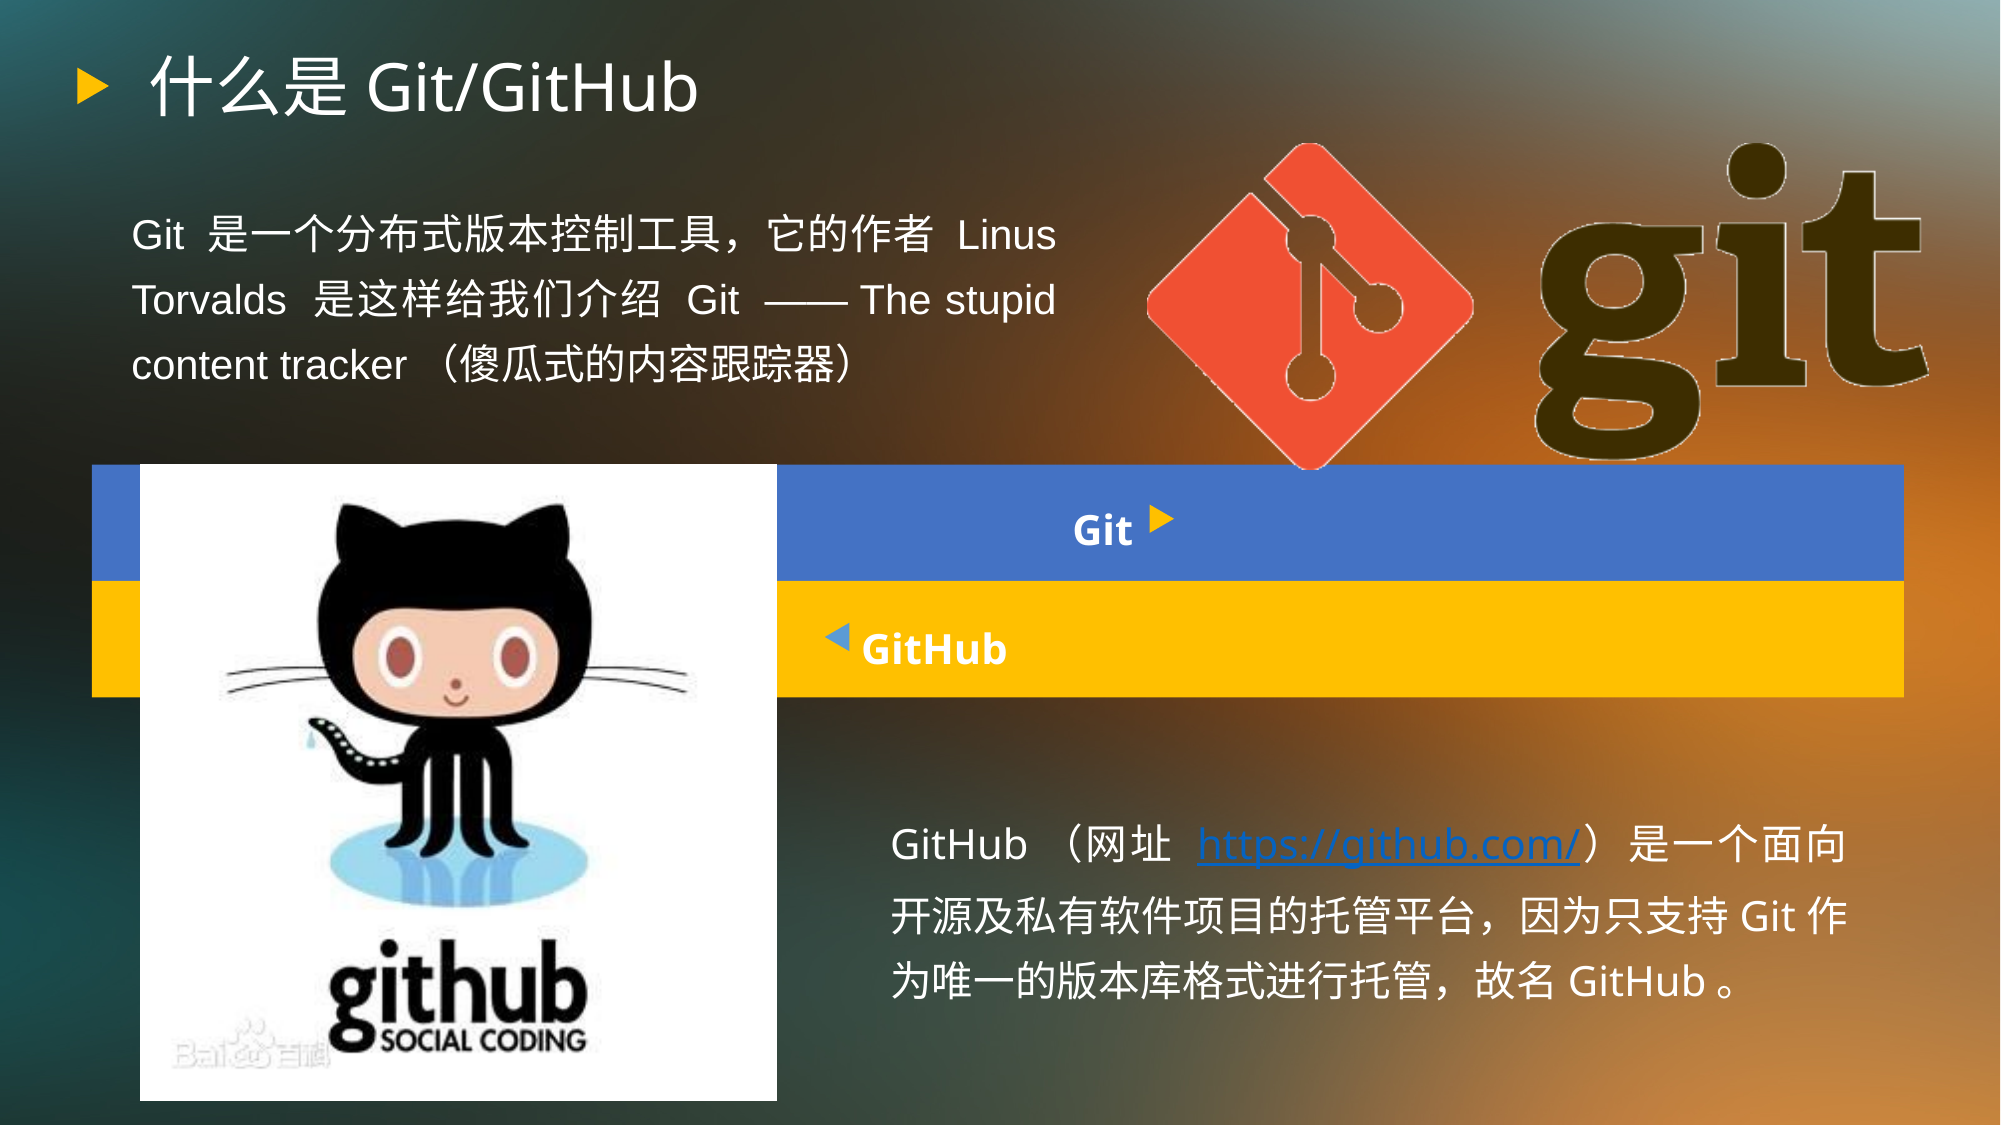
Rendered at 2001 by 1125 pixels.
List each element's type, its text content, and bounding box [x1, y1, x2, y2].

text_box [91, 463, 1905, 580]
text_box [77, 37, 718, 134]
picture [0, 0, 2001, 1125]
text_box GitHub（网址 https://github.com/）是一个面向开源及私有软件项目的托管平台，因为只支持Git作为唯一的版本库格式进行托管，故名GitHub。 [890, 793, 1848, 1013]
text_box [777, 580, 1905, 698]
text_box [91, 580, 140, 698]
text_box Git 是一个分布式版本控制工具，它的作者 Linus Torvalds 是这样给我们介绍 Git —— The stupid content tracker（傻瓜式的内容跟踪器） [131, 185, 1057, 396]
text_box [1057, 495, 1174, 562]
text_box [824, 615, 1021, 682]
